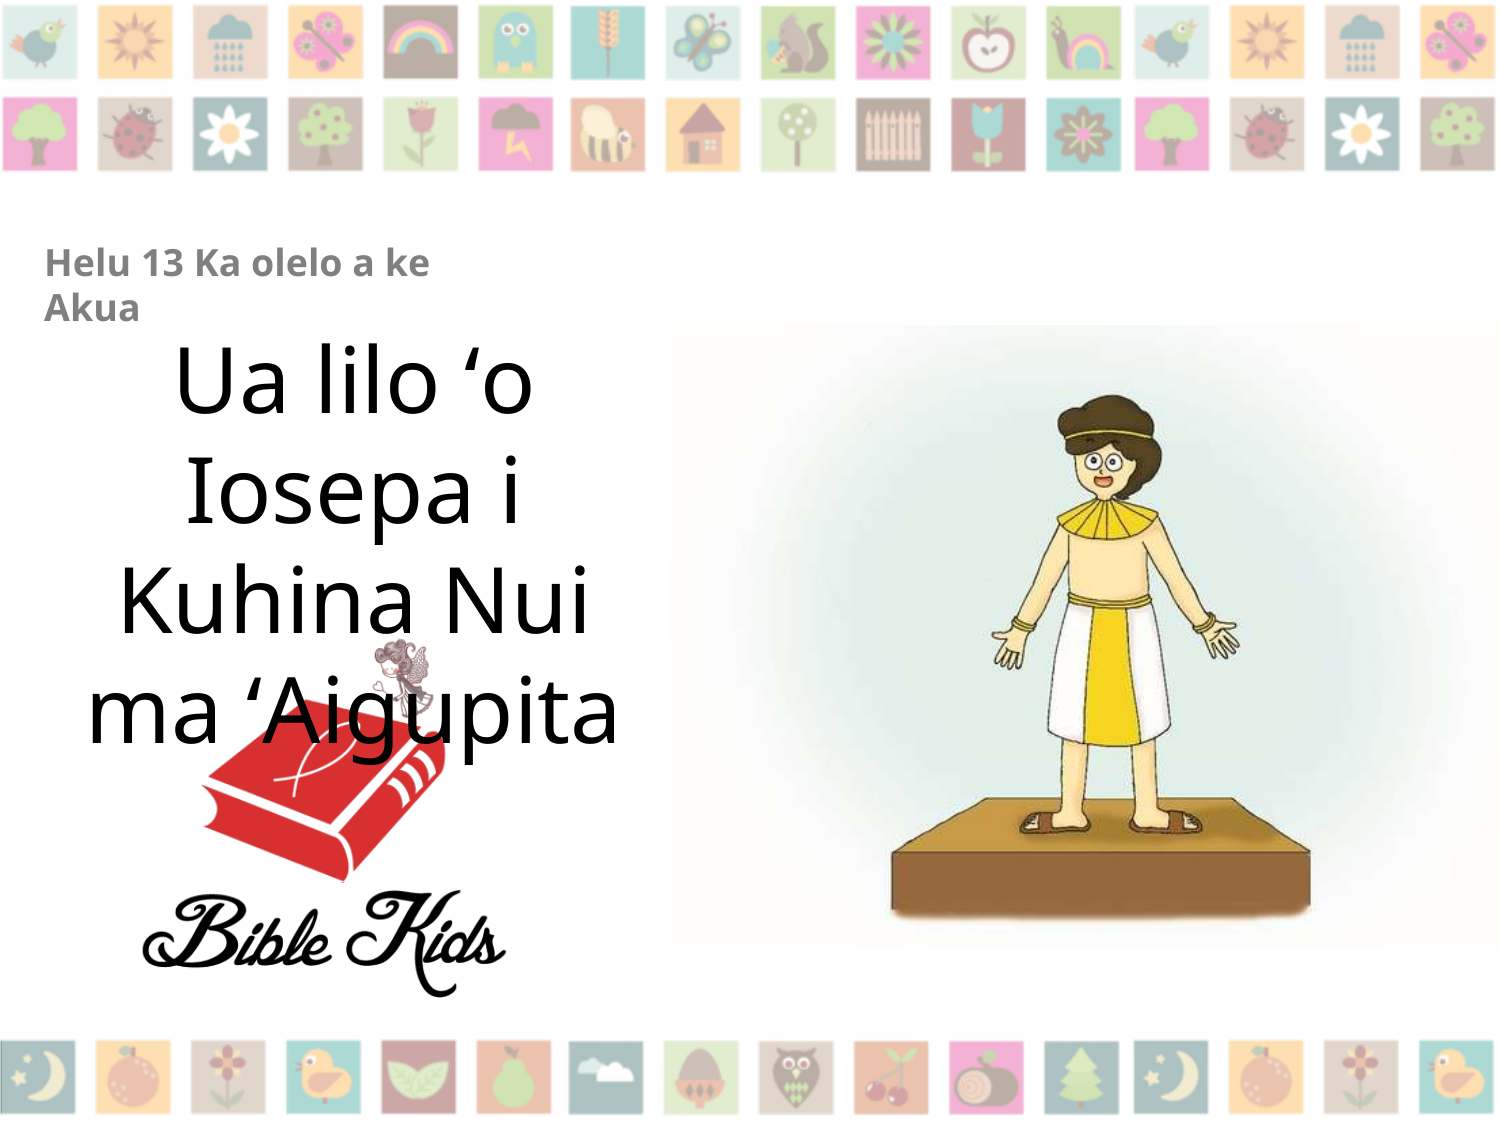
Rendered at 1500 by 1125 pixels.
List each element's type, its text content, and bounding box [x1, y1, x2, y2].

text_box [0, 3, 1500, 181]
text_box Ua lilo ʻo Iosepa i Kuhina Nui ma ʻAigupita [29, 314, 680, 769]
text_box Helu 13 Ka olelo a ke Akua [29, 231, 543, 314]
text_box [0, 1028, 1500, 1118]
picture [666, 325, 1500, 948]
picture [117, 600, 544, 1027]
